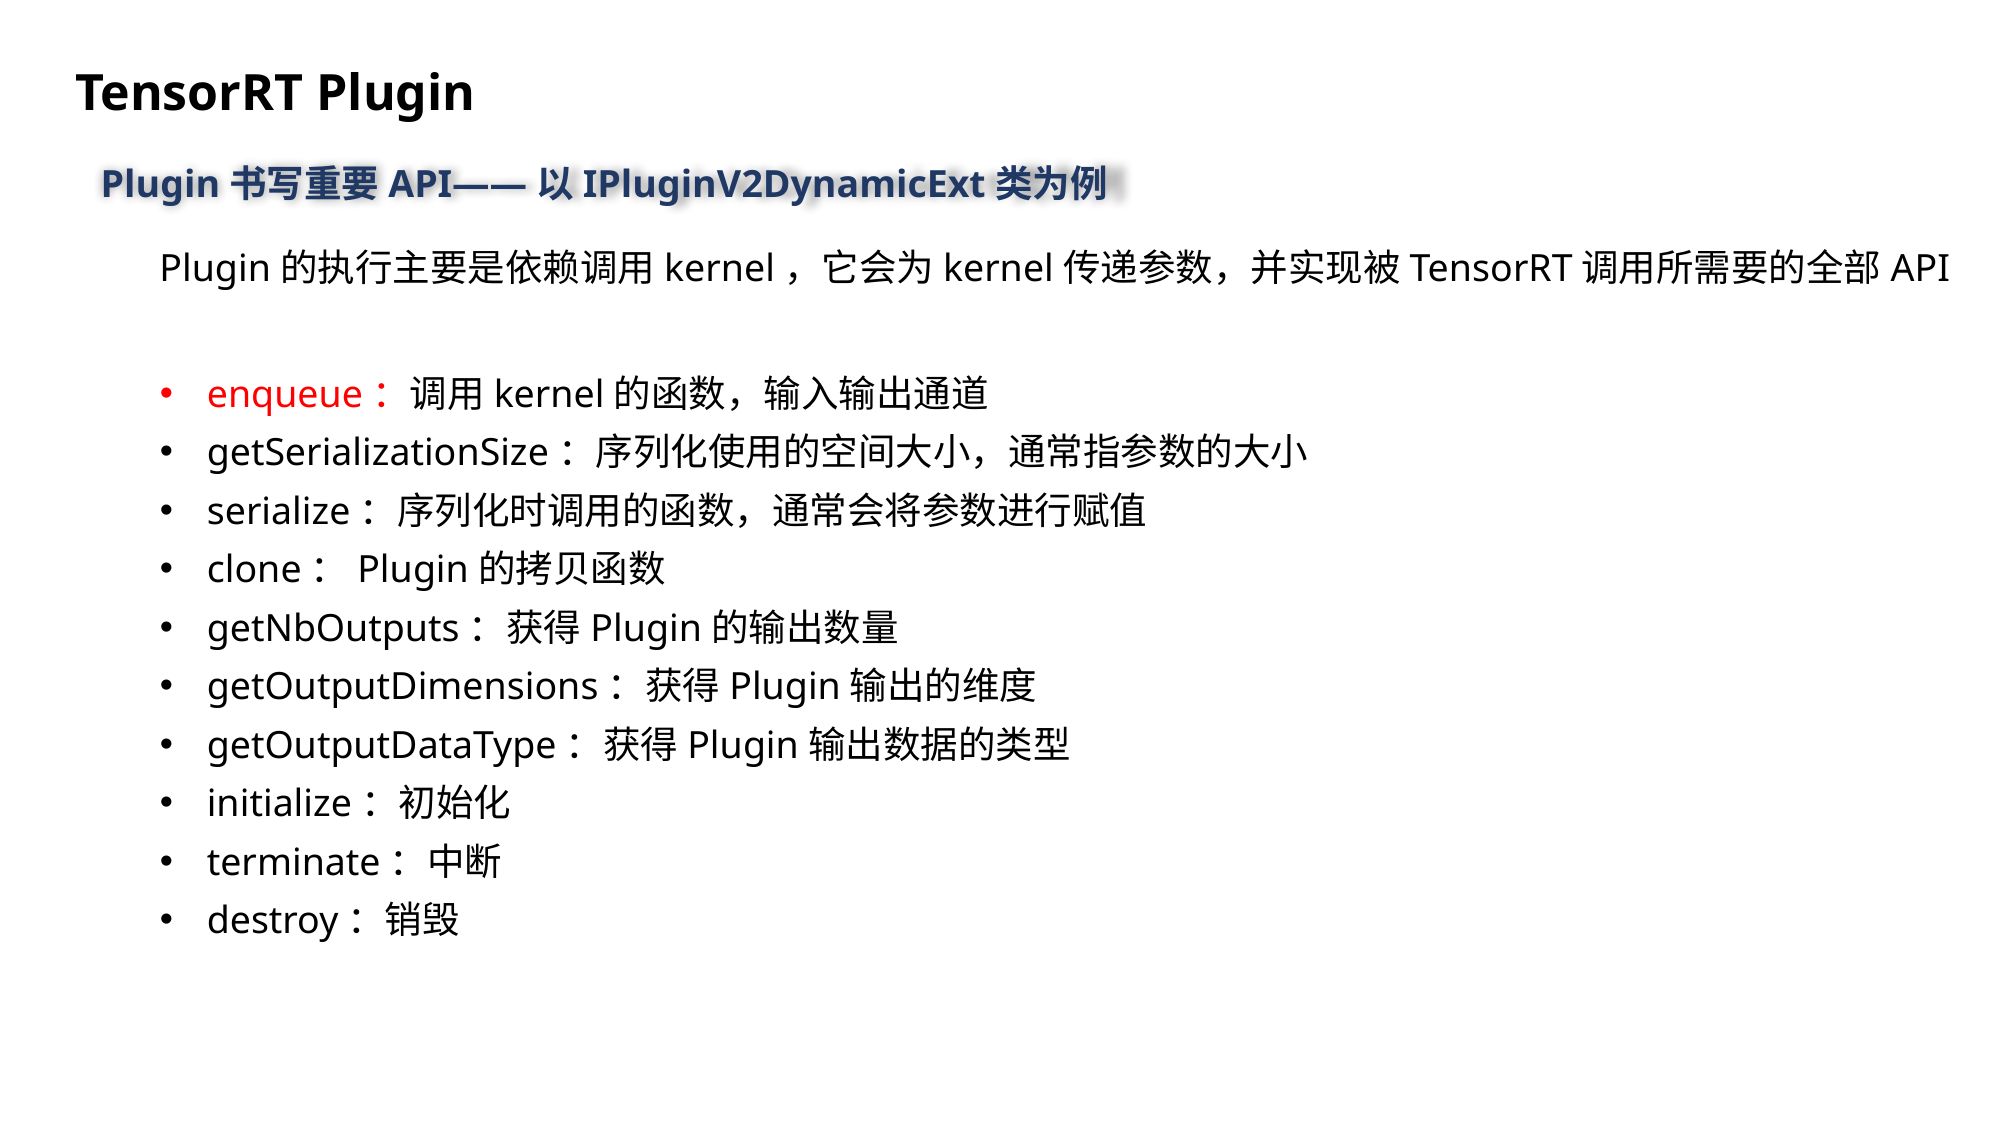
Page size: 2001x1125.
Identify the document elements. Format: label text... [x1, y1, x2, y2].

text_box enqueue：调用kernel的函数，输入输出通道 getSerializationSize：序列化使用的空间大小，通常指参数的大小 serialize：序列化时调用的函数，通常会将参数进行赋值 clone：Plugin的拷贝函数 getNbOutputs：获得Plugin的输出数量 getOutputDimensions：获得Plugin输出的维度 getOutputDataType：获得Plugin输出数据的类型 initialize：初始化 terminate：中断 destroy：销毁 [145, 349, 2000, 949]
text_box TensorRT Plugin [60, 53, 491, 129]
text_box Plugin的执行主要是依赖调用kernel，它会为kernel传递参数，并实现被TensorRT调用所需要的全部API [144, 236, 2000, 297]
text_box Plugin书写重要API——以IPluginV2DynamicExt类为例 [85, 152, 1324, 213]
